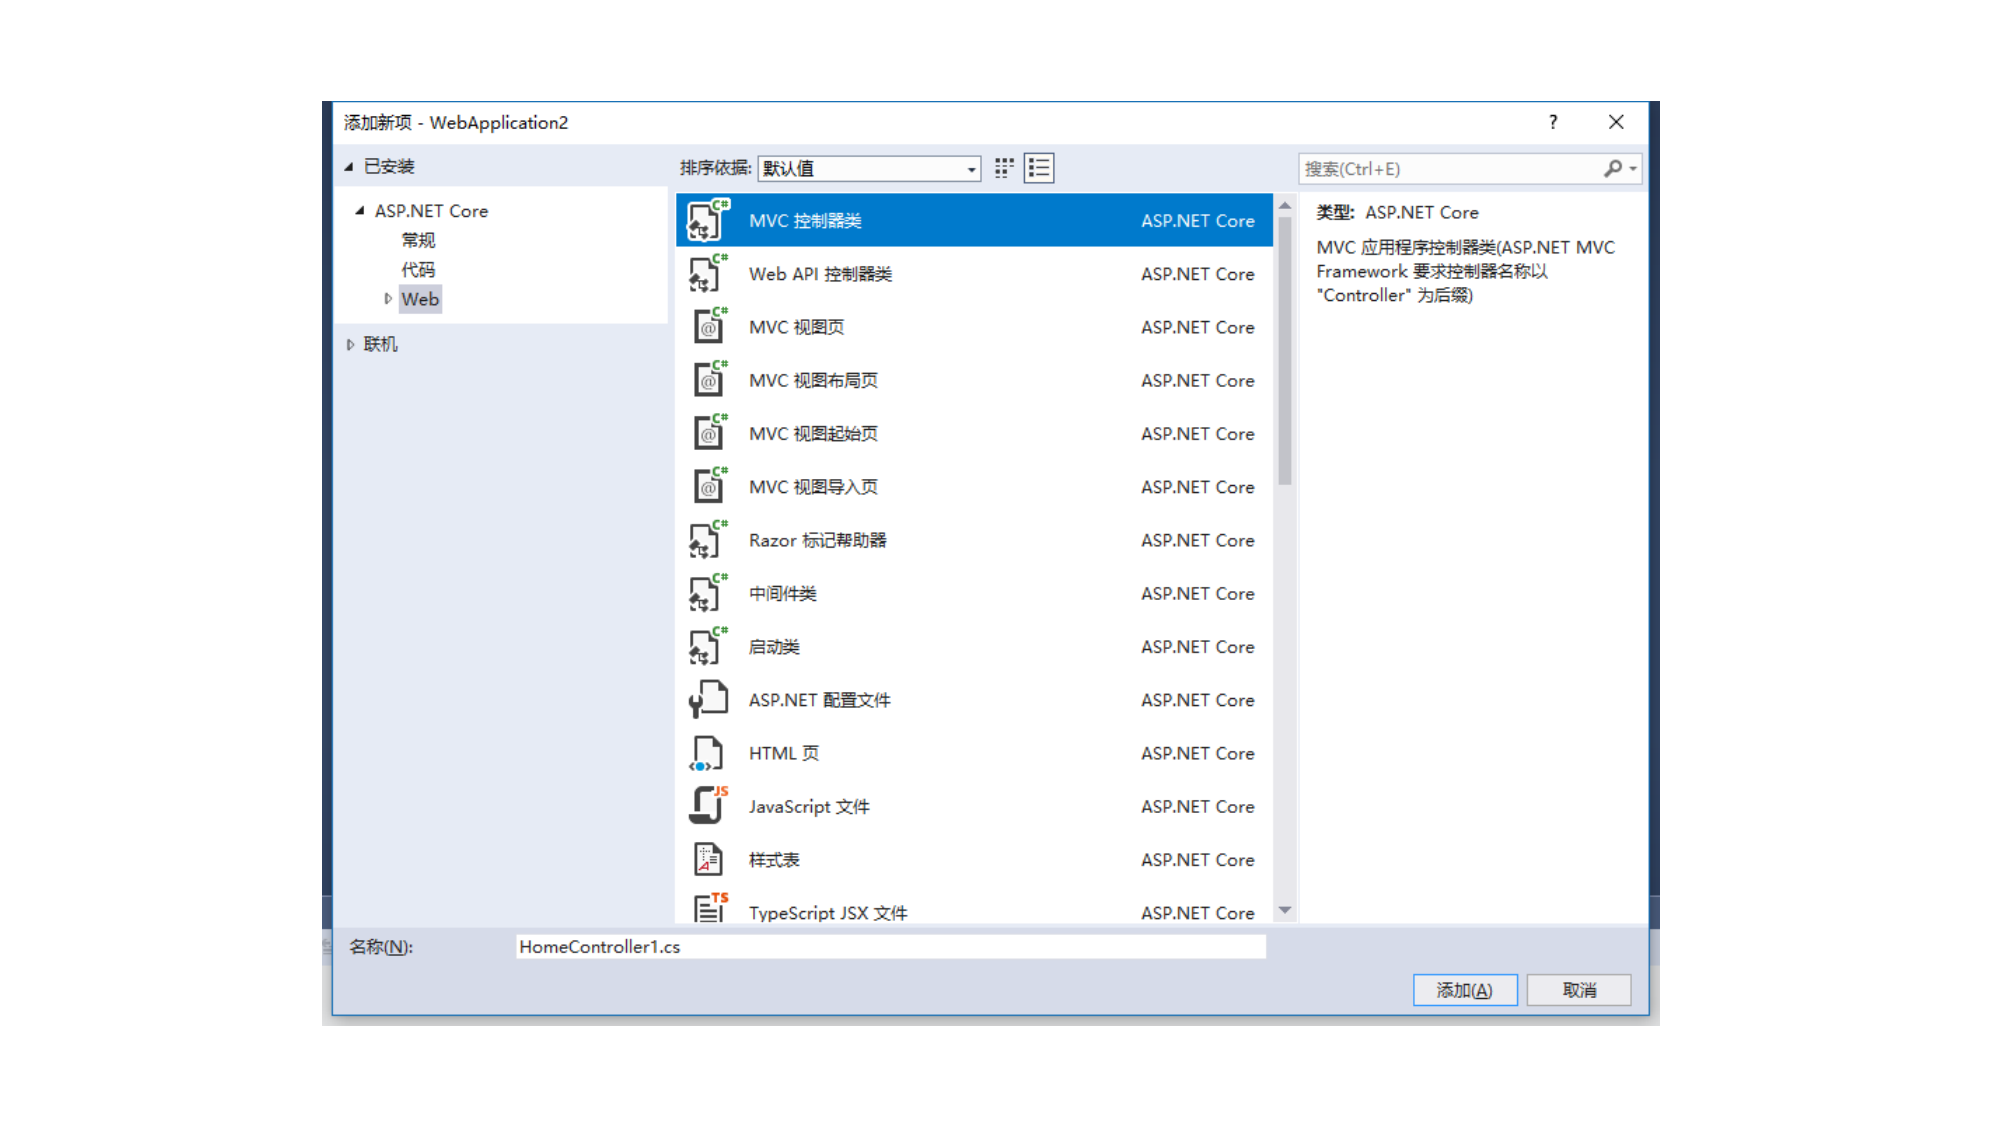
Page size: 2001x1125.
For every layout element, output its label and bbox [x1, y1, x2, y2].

picture [322, 101, 1660, 1026]
